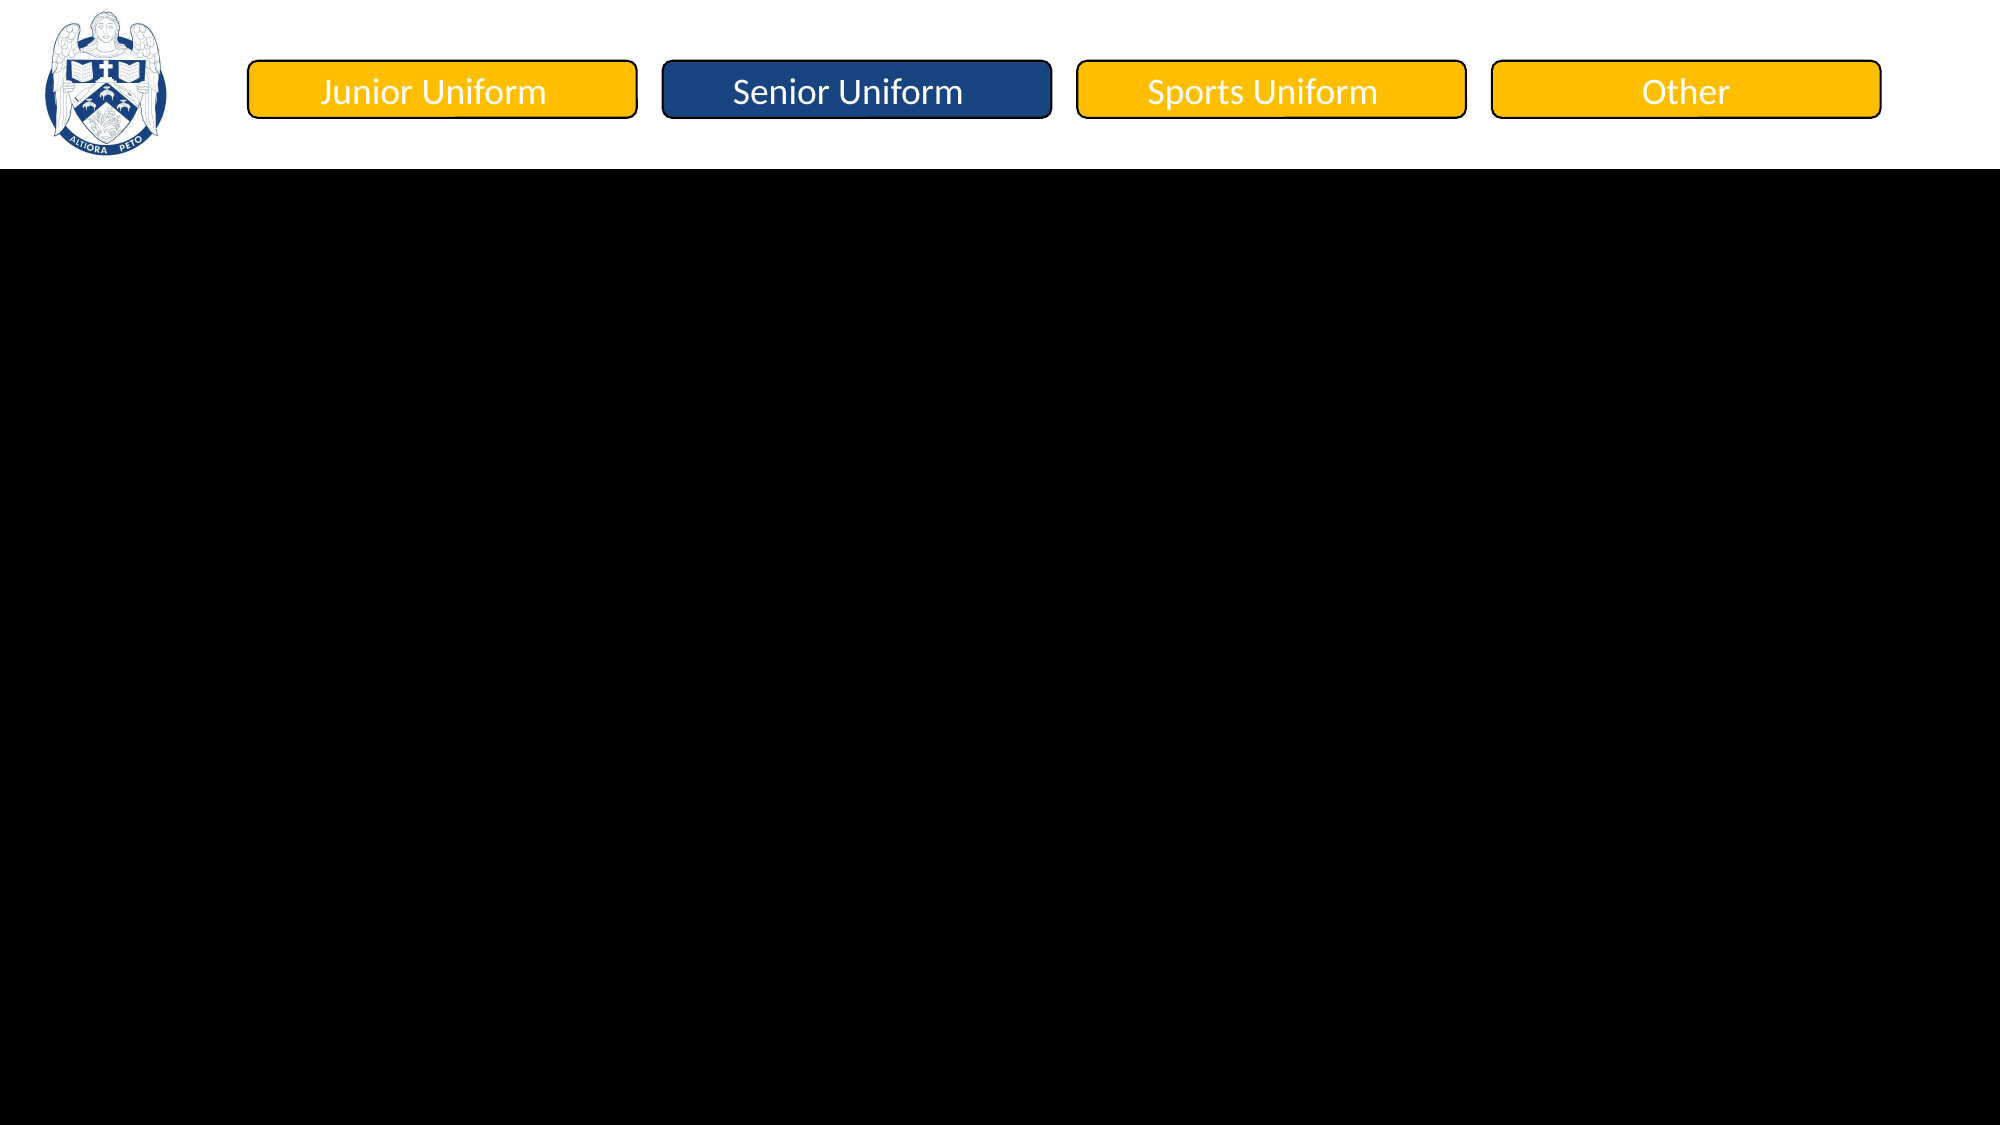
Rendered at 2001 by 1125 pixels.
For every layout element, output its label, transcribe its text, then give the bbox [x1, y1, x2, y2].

text_box Other [1490, 59, 1882, 119]
text_box Senior Uniform [661, 59, 1053, 119]
text_box Sports Uniform [1076, 59, 1468, 119]
picture [40, 9, 170, 158]
text_box [0, 0, 2000, 169]
text_box Junior Uniform [246, 59, 638, 119]
